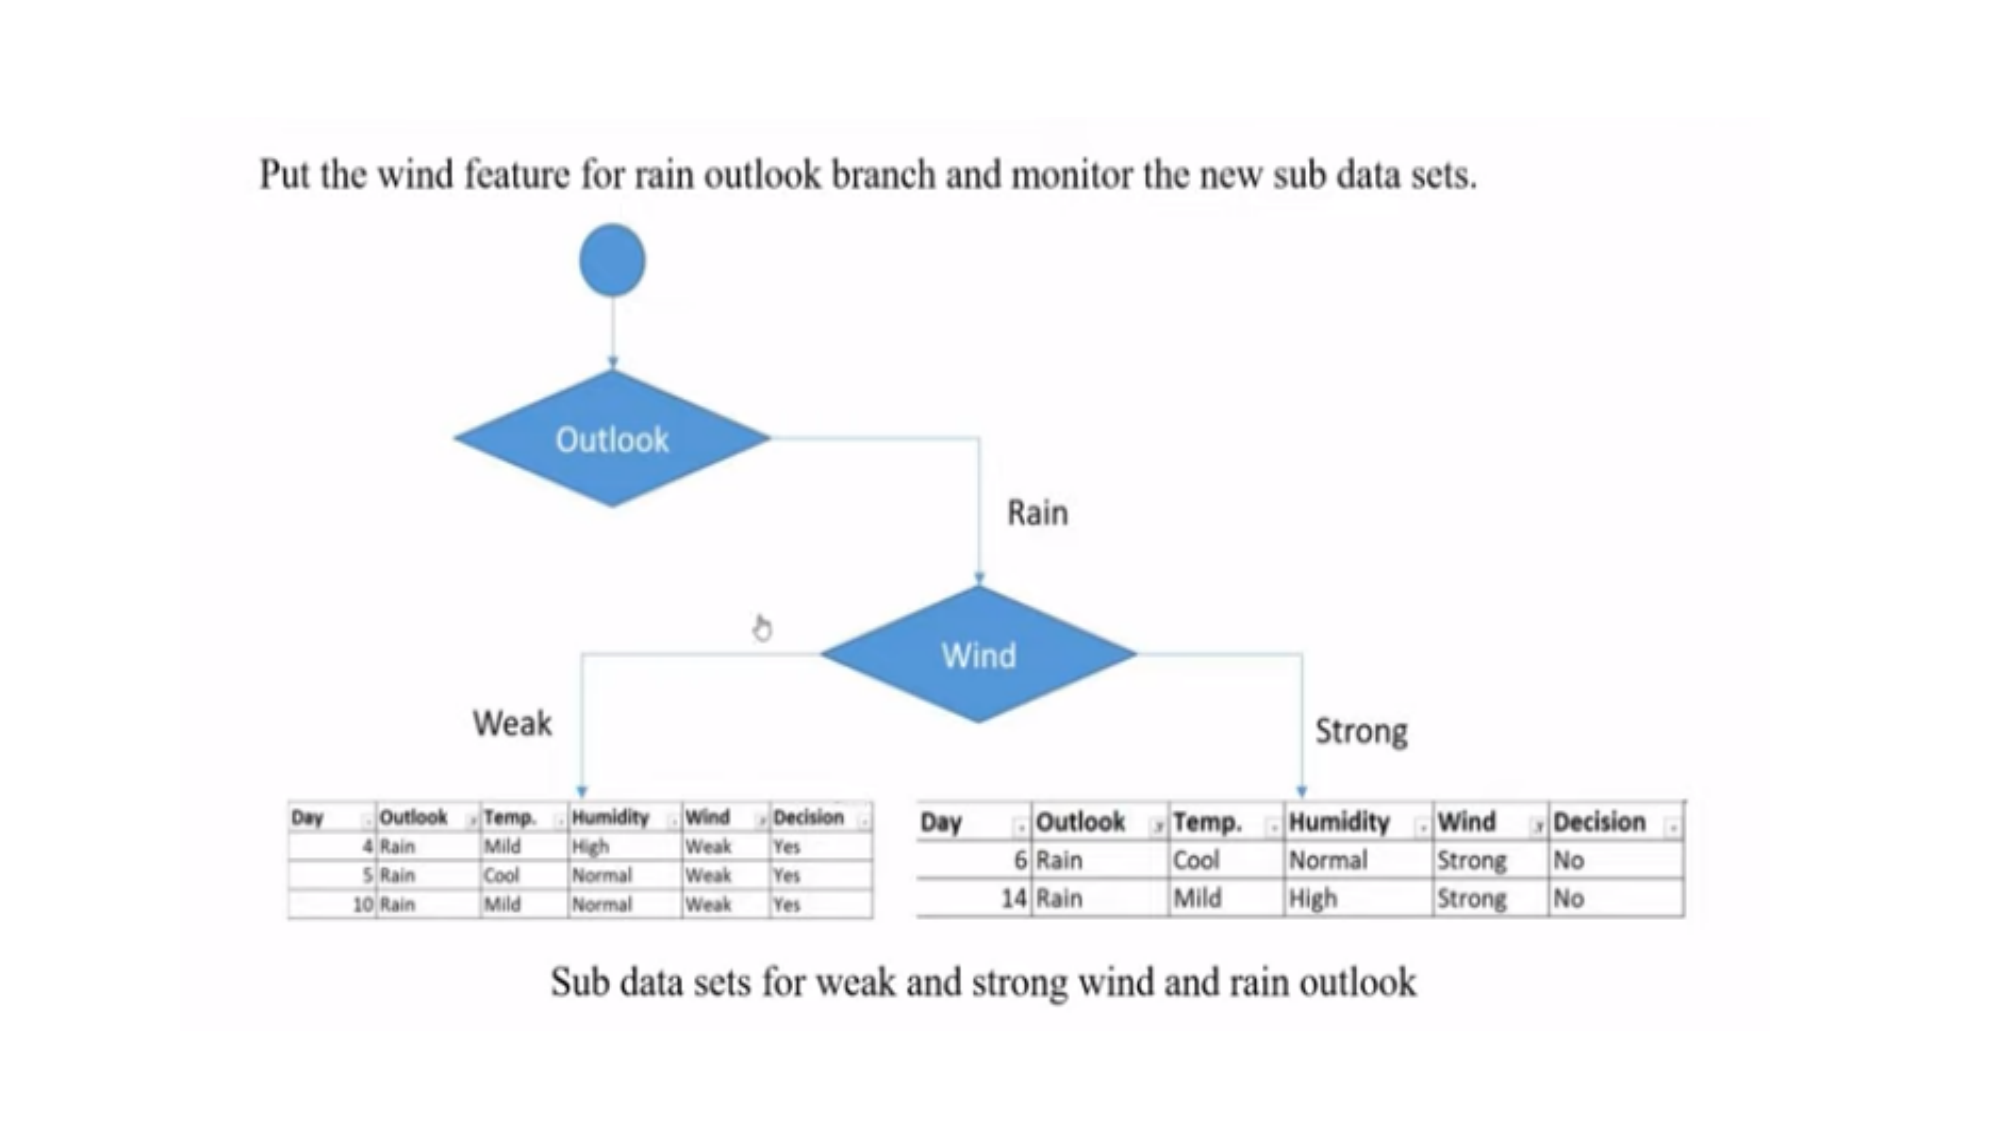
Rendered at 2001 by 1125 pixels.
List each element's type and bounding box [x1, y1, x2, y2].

picture [180, 117, 1770, 1031]
